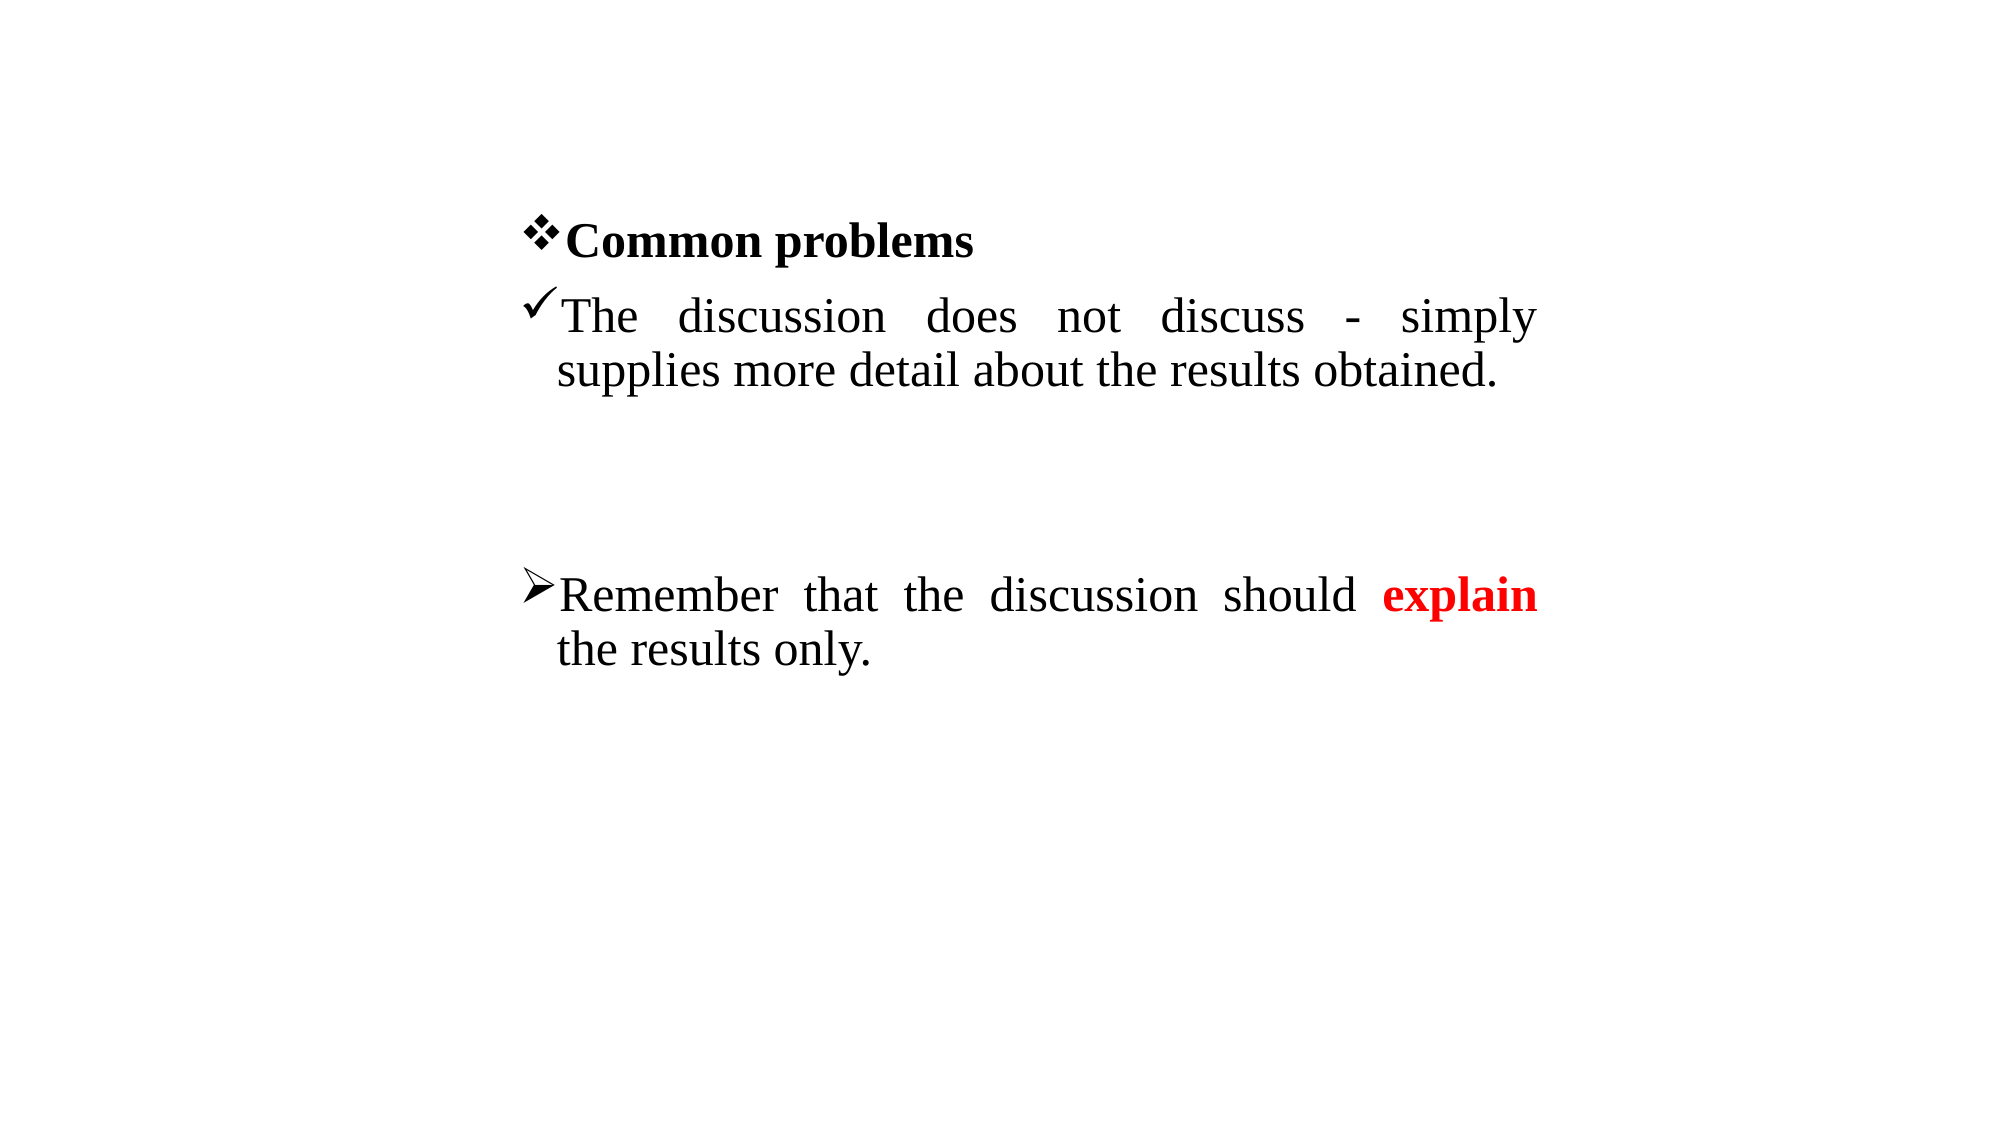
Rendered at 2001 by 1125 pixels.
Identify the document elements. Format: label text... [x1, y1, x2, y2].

list Common problems The discussion does not discuss - simply supplies more detail about the results obtained. Remember that the discussion should explain the results only. [504, 207, 1554, 764]
